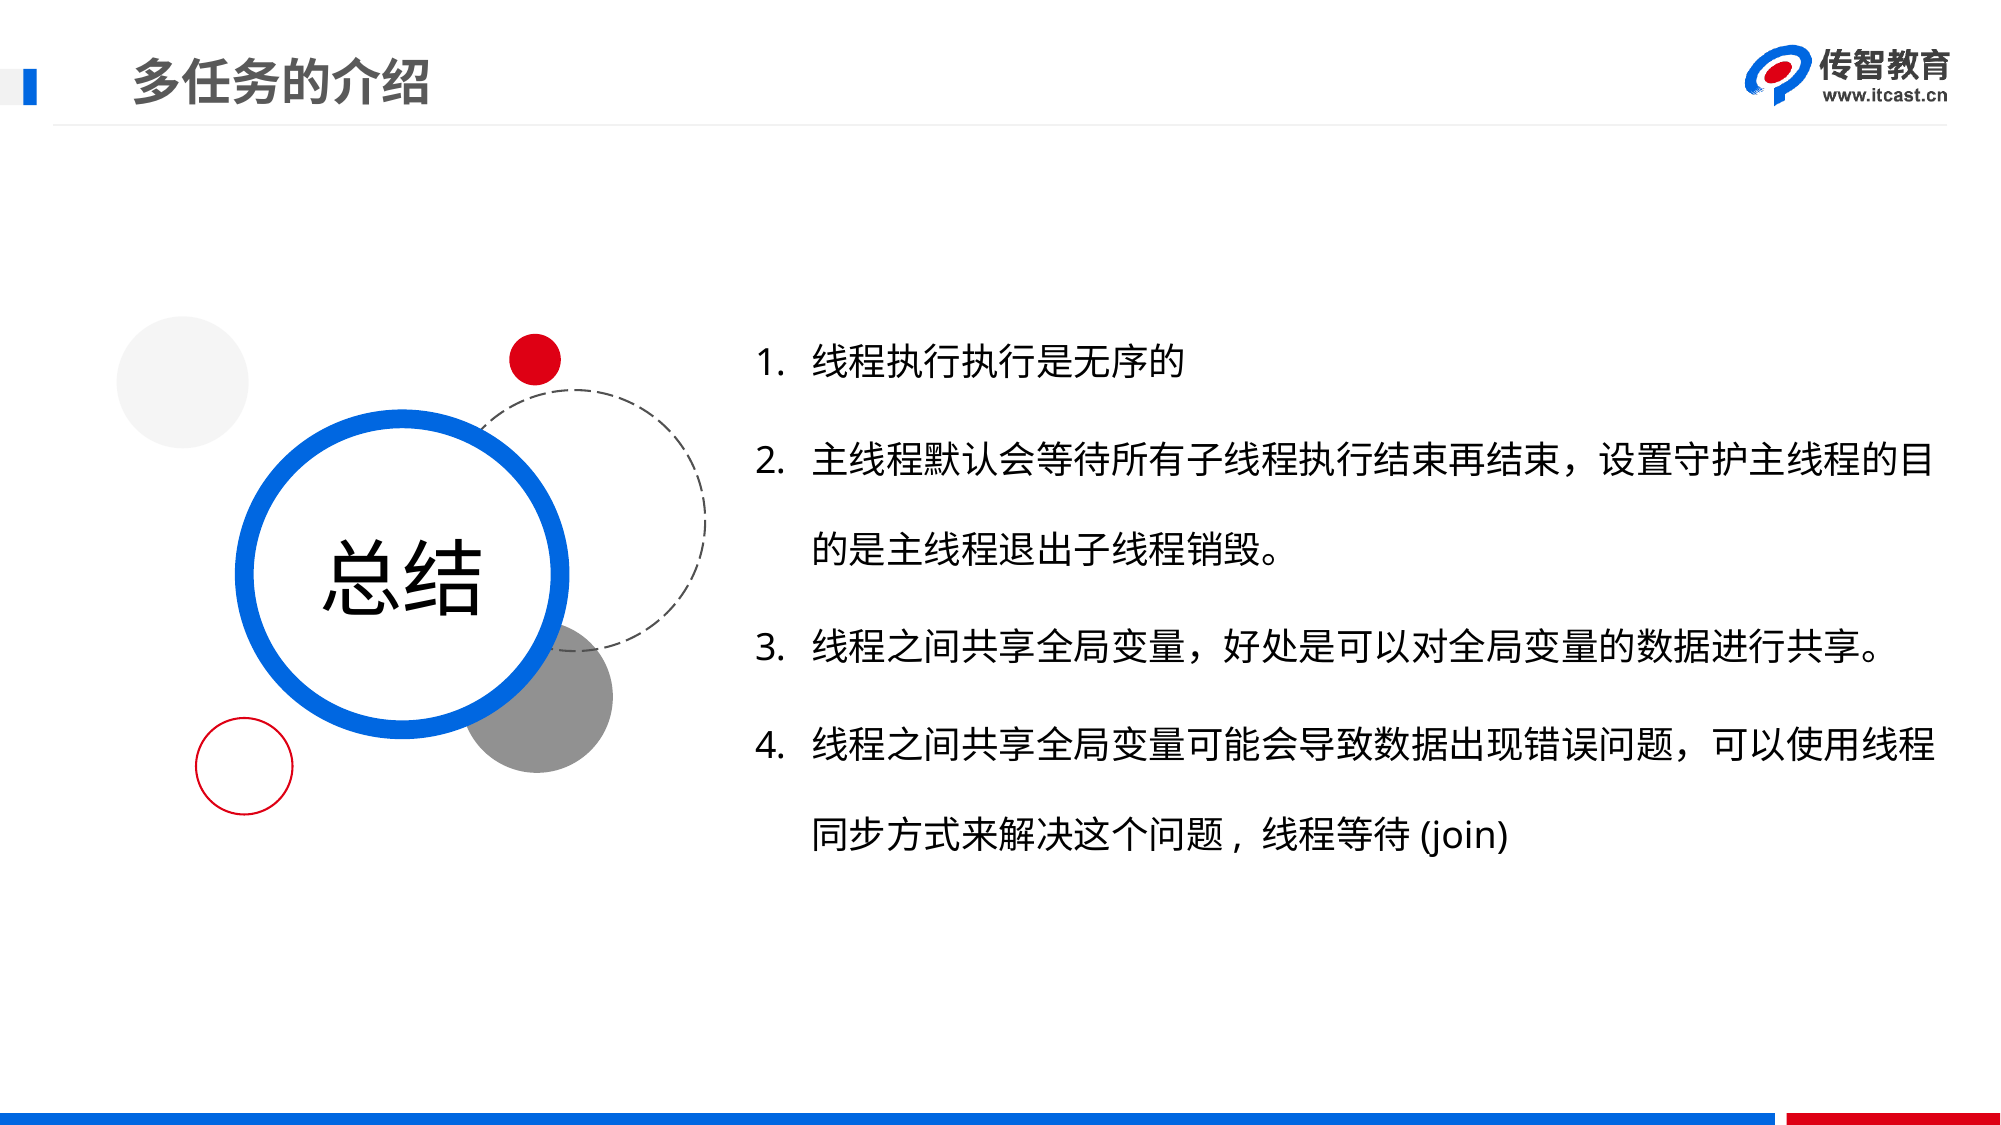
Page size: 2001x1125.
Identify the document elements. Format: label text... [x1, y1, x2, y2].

title 多任务的介绍 [116, 38, 1556, 124]
list 线程执行执行是无序的 主线程默认会等待所有子线程执行结束再结束，设置守护主线程的目的是主线程退出子线程销毁。 线程之间共享全局变量，好处是可以对全局变量的数据进行共享。 线程之间共享全局变量可能会导致数据出现错误问题，可以使用线程同步方式来解决这个问题, 线程等待(join) [740, 184, 1969, 965]
picture [1712, 24, 1982, 126]
